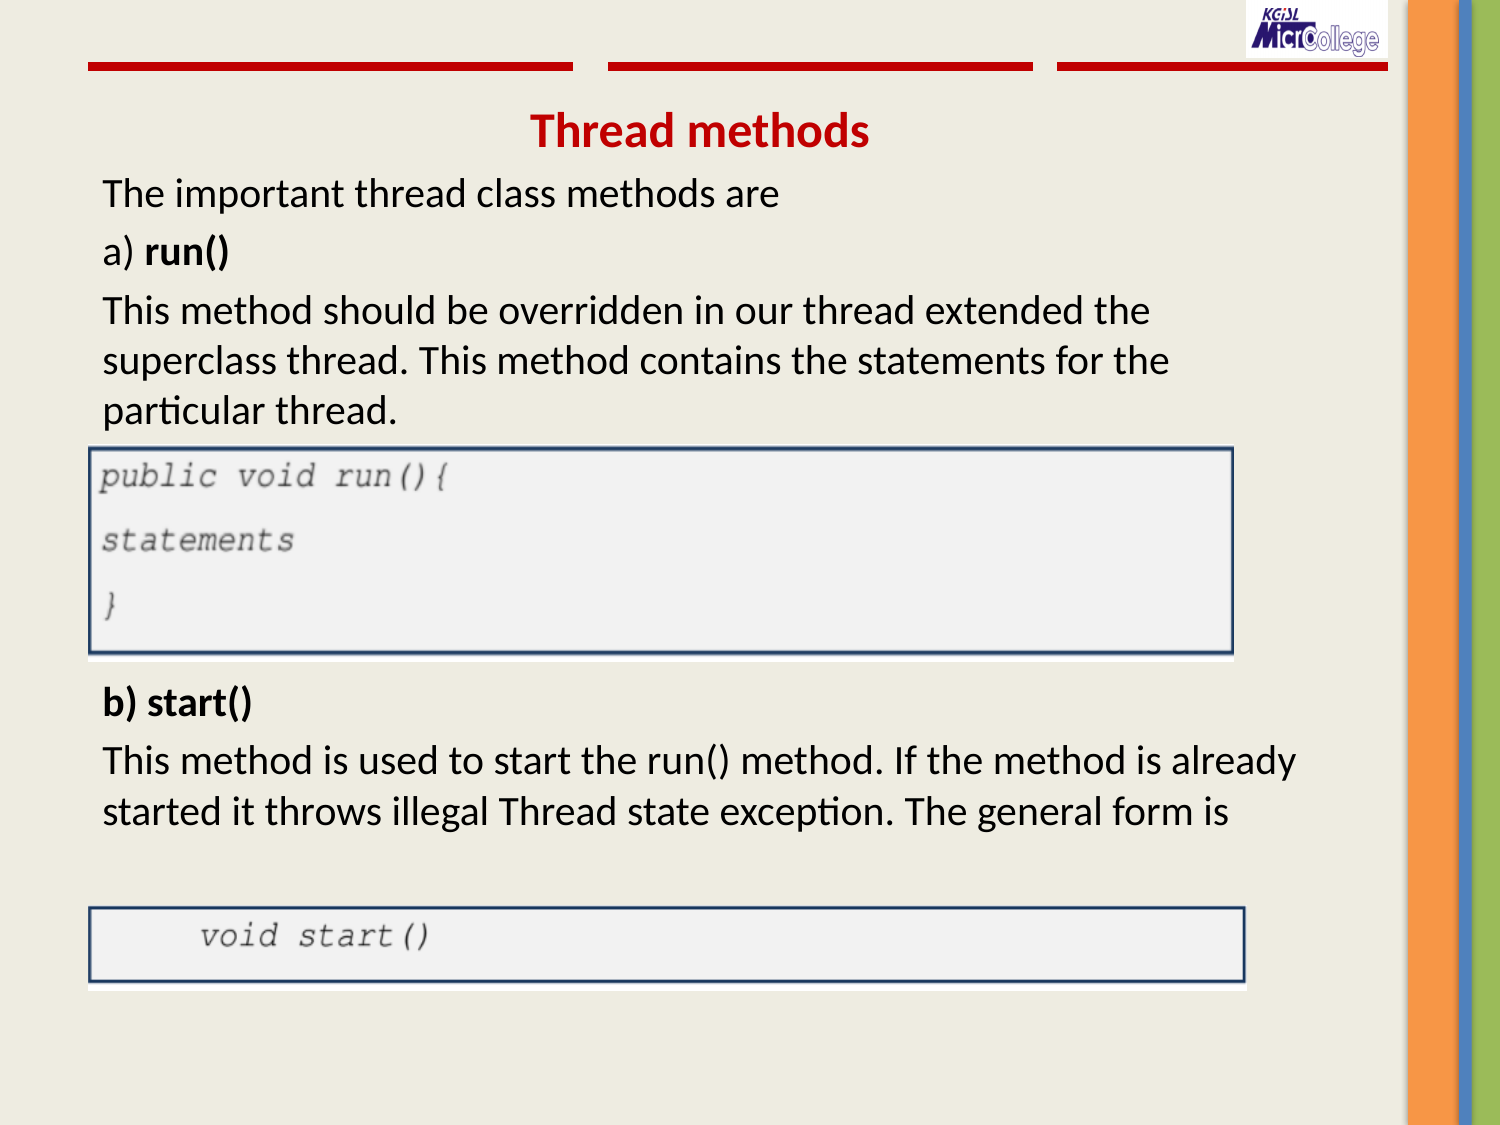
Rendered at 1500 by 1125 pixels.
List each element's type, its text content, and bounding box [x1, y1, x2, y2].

picture [1245, 0, 1389, 58]
picture [88, 904, 1247, 992]
list Thread methods The important thread class methods are a) run() This method should be overridden in our thread extended the superclass thread. This method contains the statements for the particular thread. b) start() This method is used to start the run() method. If the method is already started it throws illegal Thread state exception. The general form is [87, 90, 1313, 1100]
picture [87, 444, 1235, 662]
